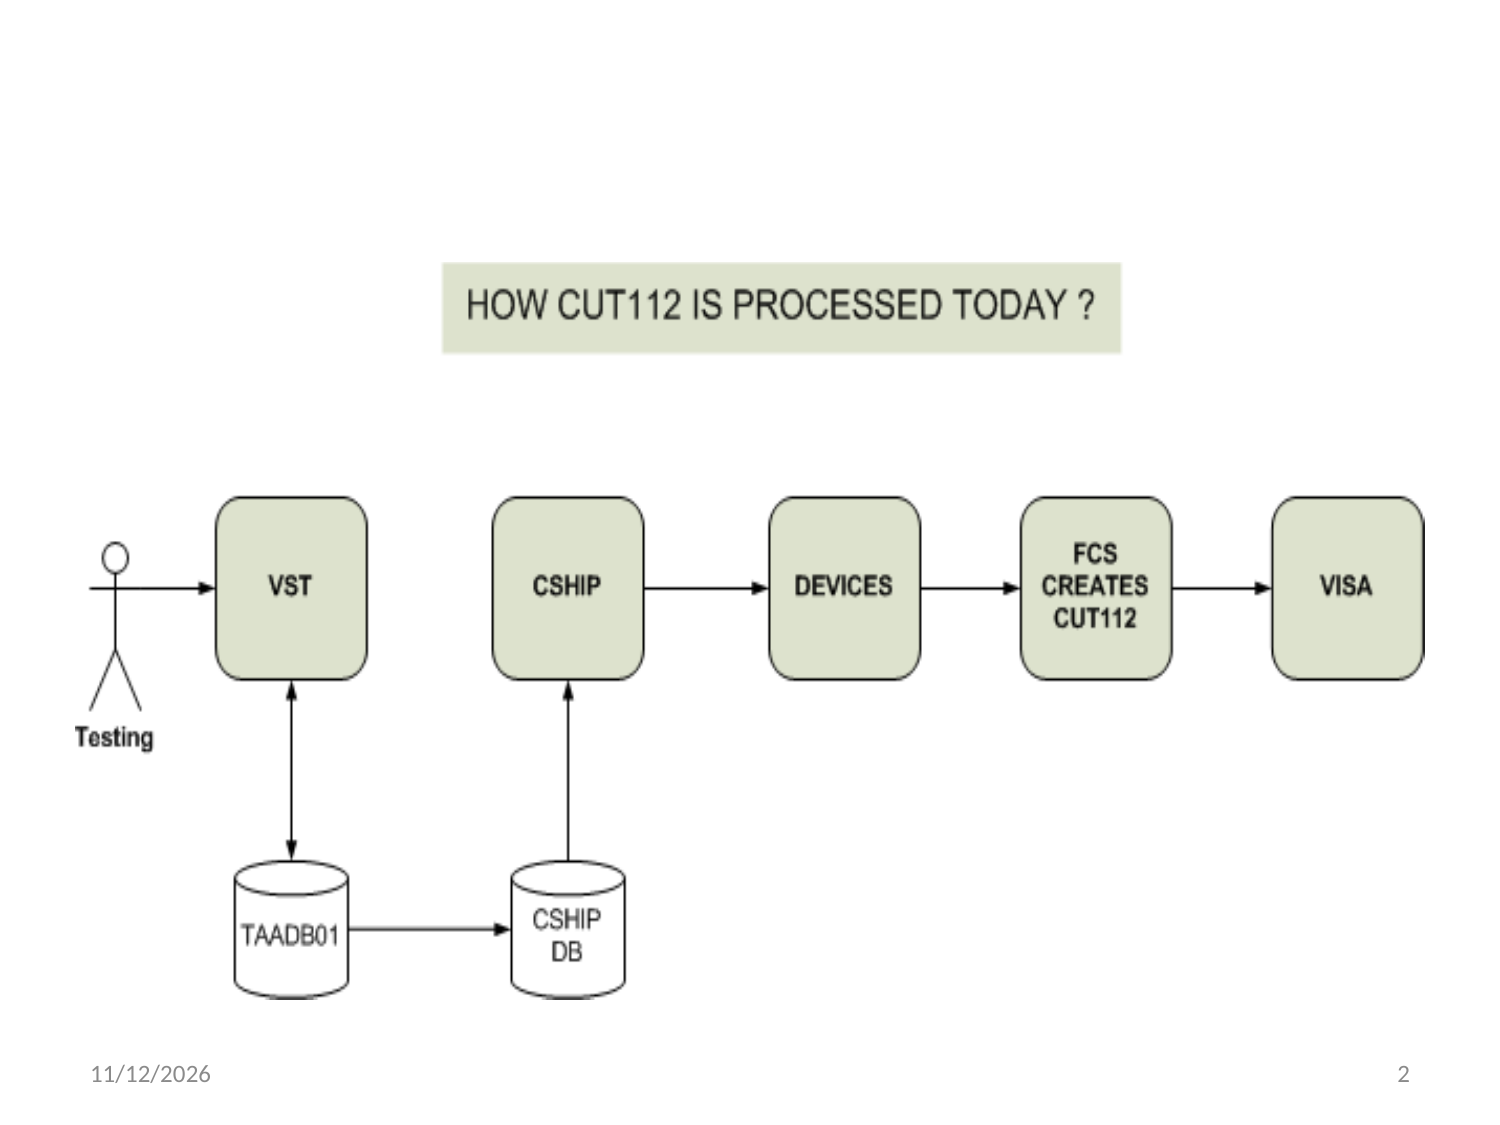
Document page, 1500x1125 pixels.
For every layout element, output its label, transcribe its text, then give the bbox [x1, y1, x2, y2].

picture [74, 262, 1426, 1001]
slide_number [75, 1042, 425, 1103]
slide_number 2 [1074, 1042, 1425, 1103]
